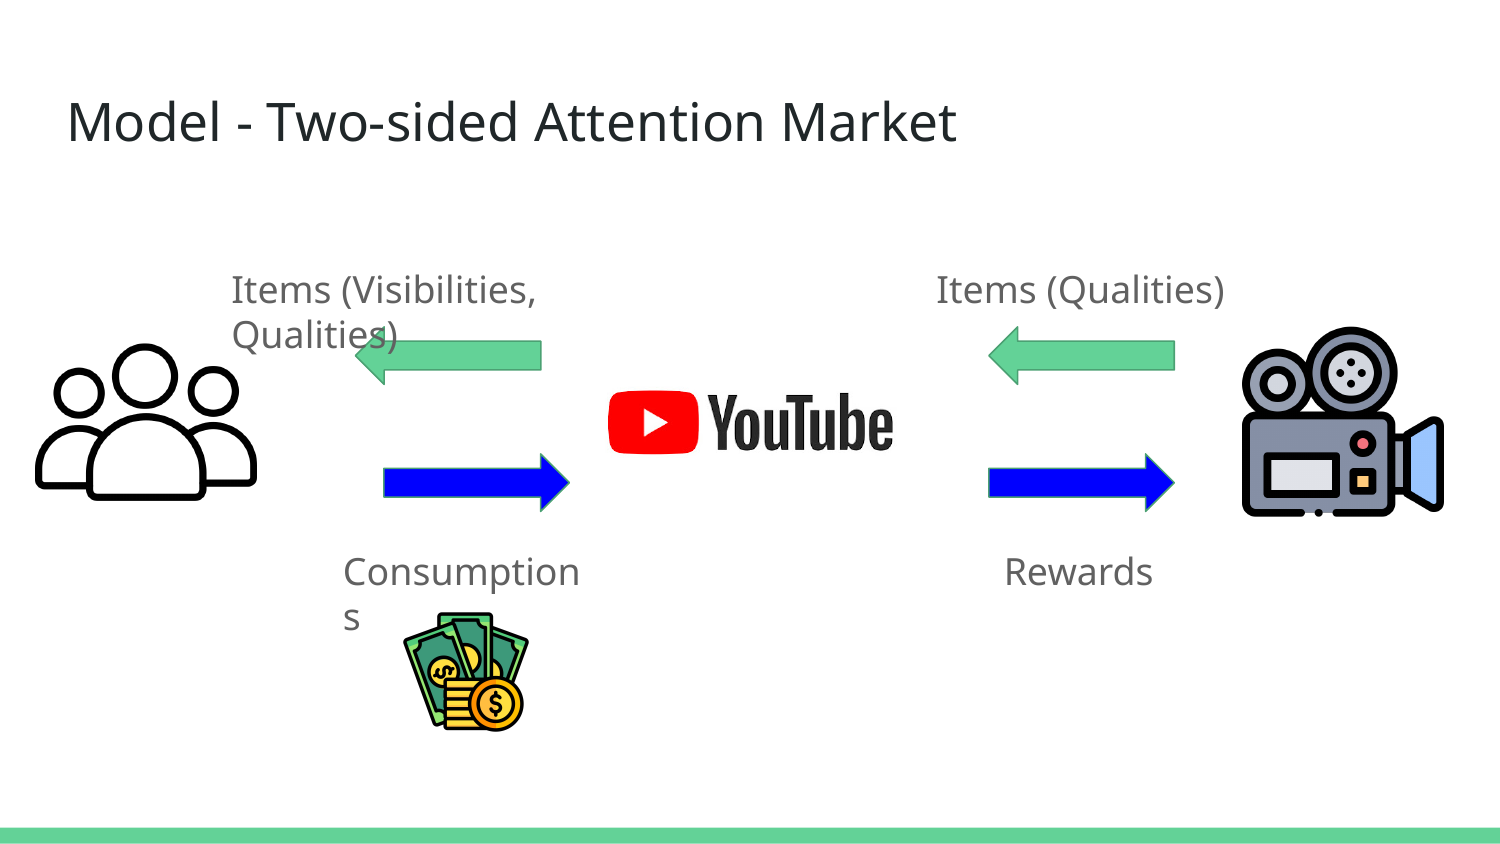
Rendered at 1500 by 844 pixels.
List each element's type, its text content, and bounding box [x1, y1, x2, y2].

picture [35, 310, 258, 533]
text_box [383, 453, 570, 512]
text_box [371, 372, 385, 385]
picture [579, 332, 921, 512]
text_box Rewards [988, 532, 1175, 608]
text_box Items (Qualities) [921, 251, 1242, 327]
text_box Items (Visibilities, Qualities) [216, 251, 717, 372]
text_box Consumptions [327, 532, 605, 653]
title Model - Two-sided Attention Market [51, 72, 1449, 167]
text_box [988, 453, 1175, 512]
picture [402, 608, 531, 736]
text_box [988, 327, 1175, 385]
picture [1242, 321, 1444, 523]
